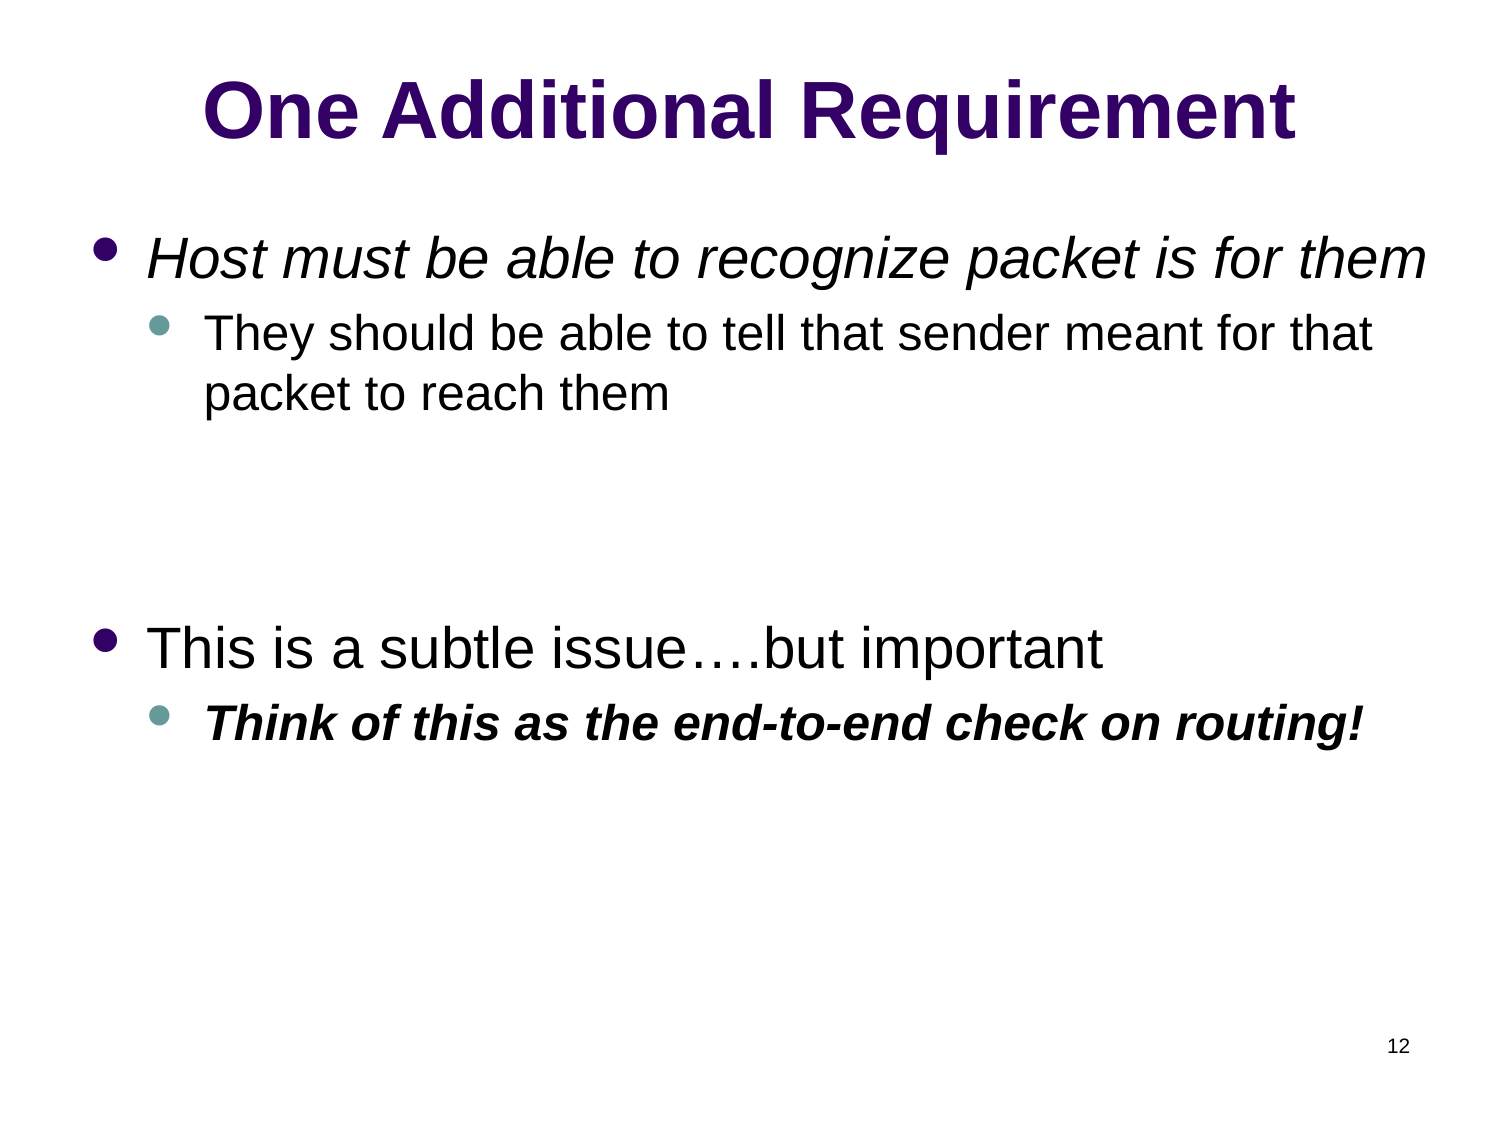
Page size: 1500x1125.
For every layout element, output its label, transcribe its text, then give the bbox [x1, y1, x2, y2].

list Host must be able to recognize packet is for them They should be able to tell that sender meant for that packet to reach them This is a subtle issue….but important Think of this as the end-to-end check on routing! [75, 212, 1475, 1006]
title One Additional Requirement [0, 20, 1500, 163]
slide_number 12 [1074, 1024, 1426, 1101]
